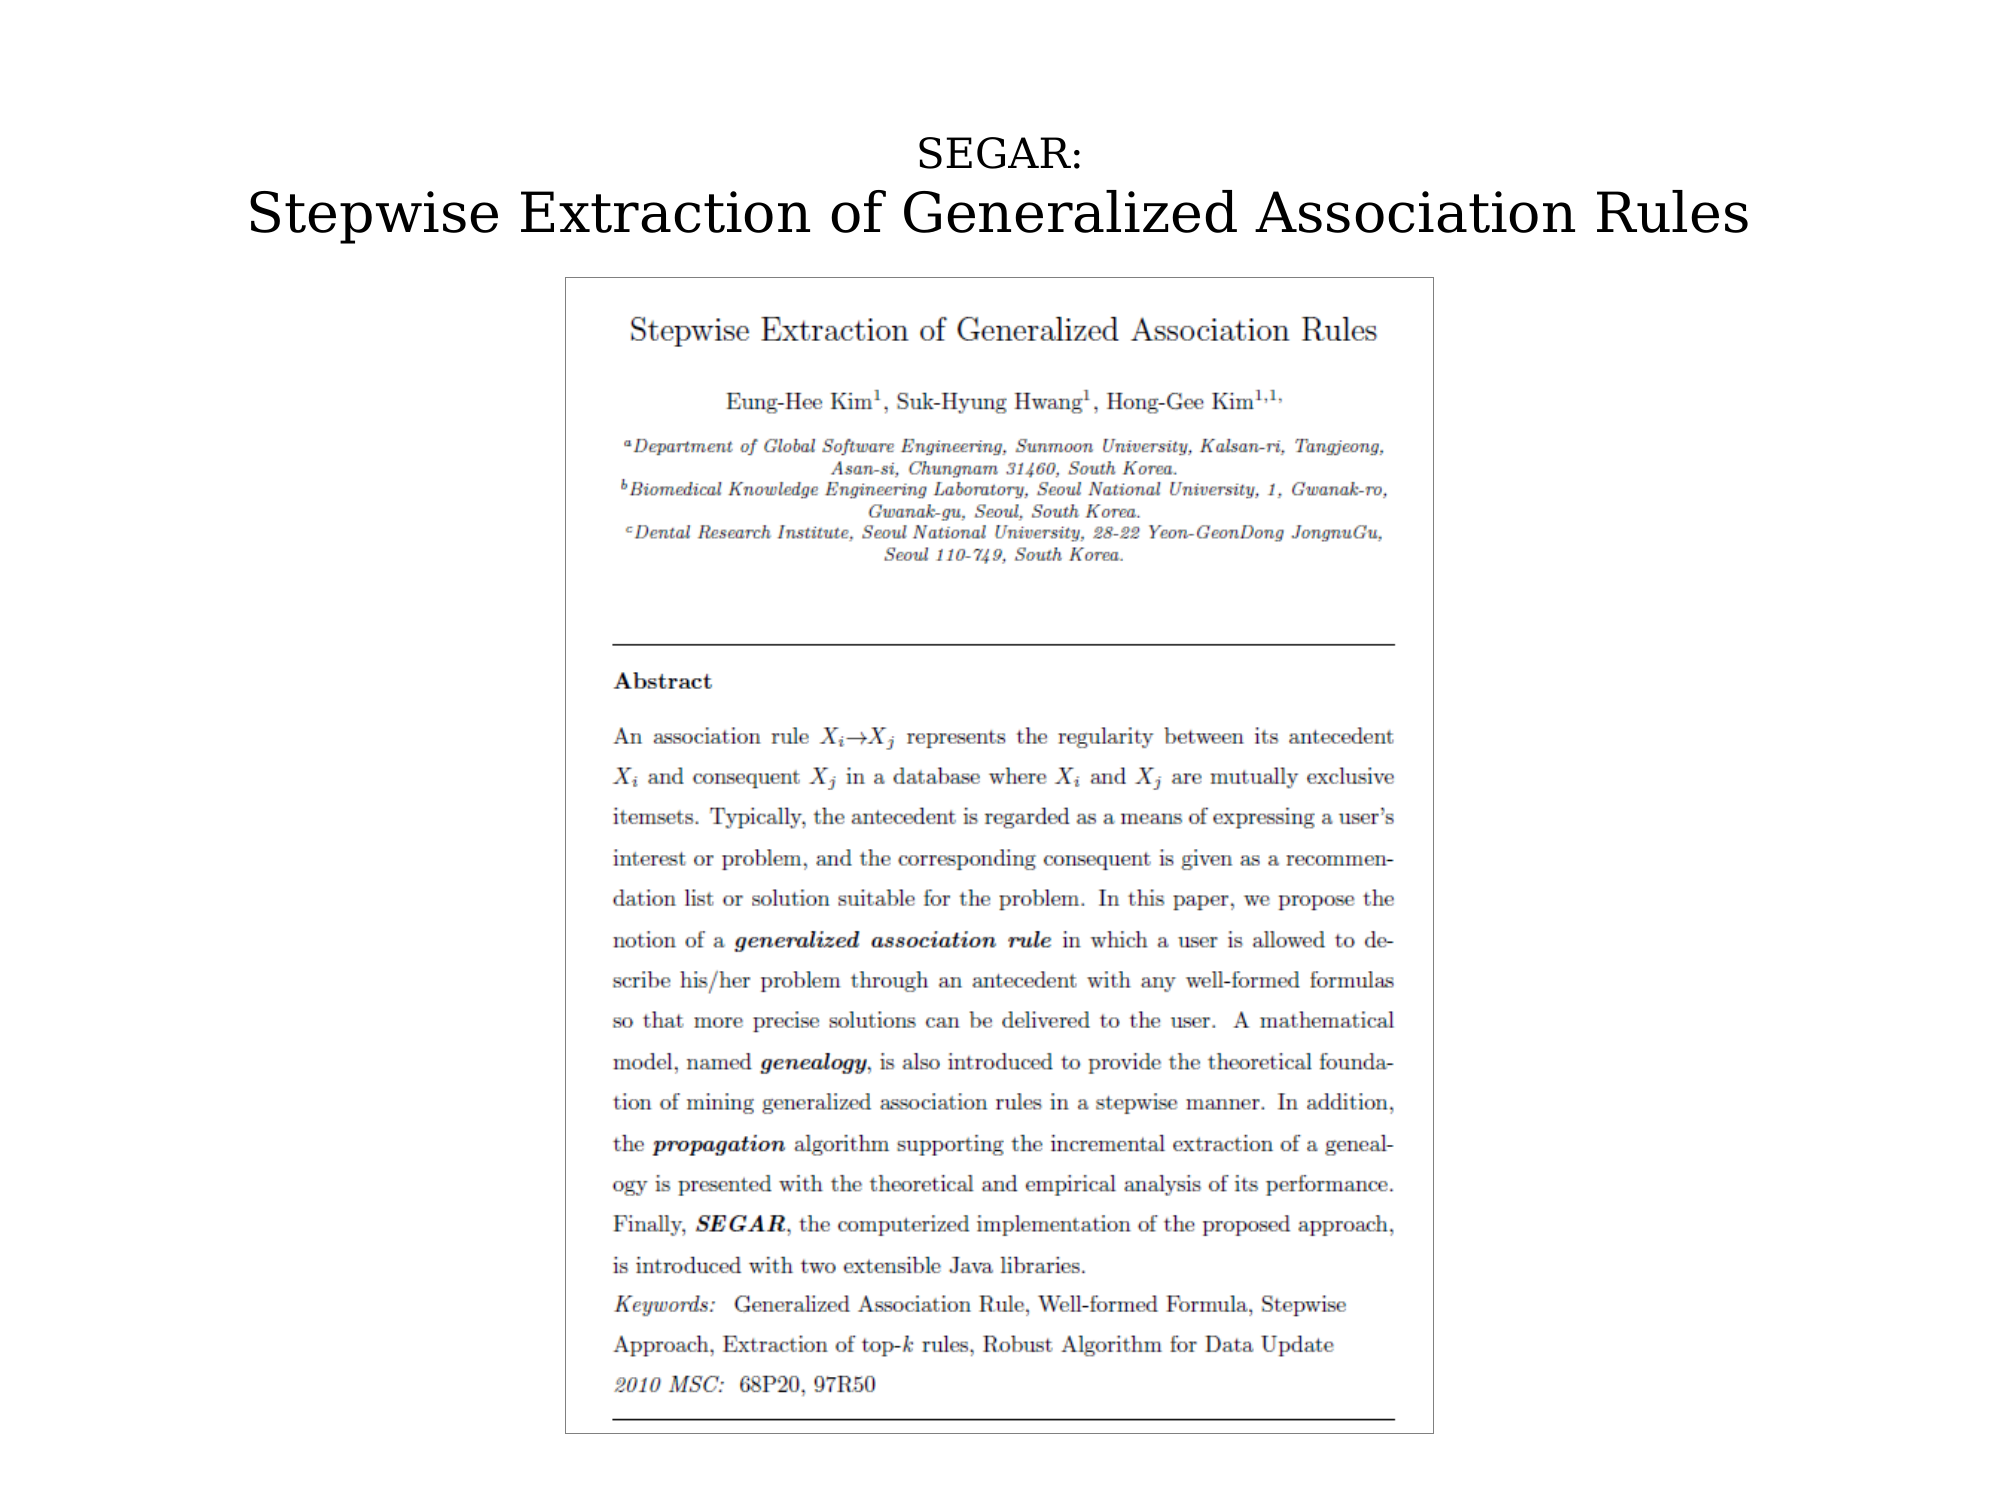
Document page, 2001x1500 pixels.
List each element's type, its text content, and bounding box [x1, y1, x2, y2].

picture [565, 277, 1435, 1435]
title SEGAR: Stepwise Extraction of Generalized Association Rules [99, 60, 1900, 310]
